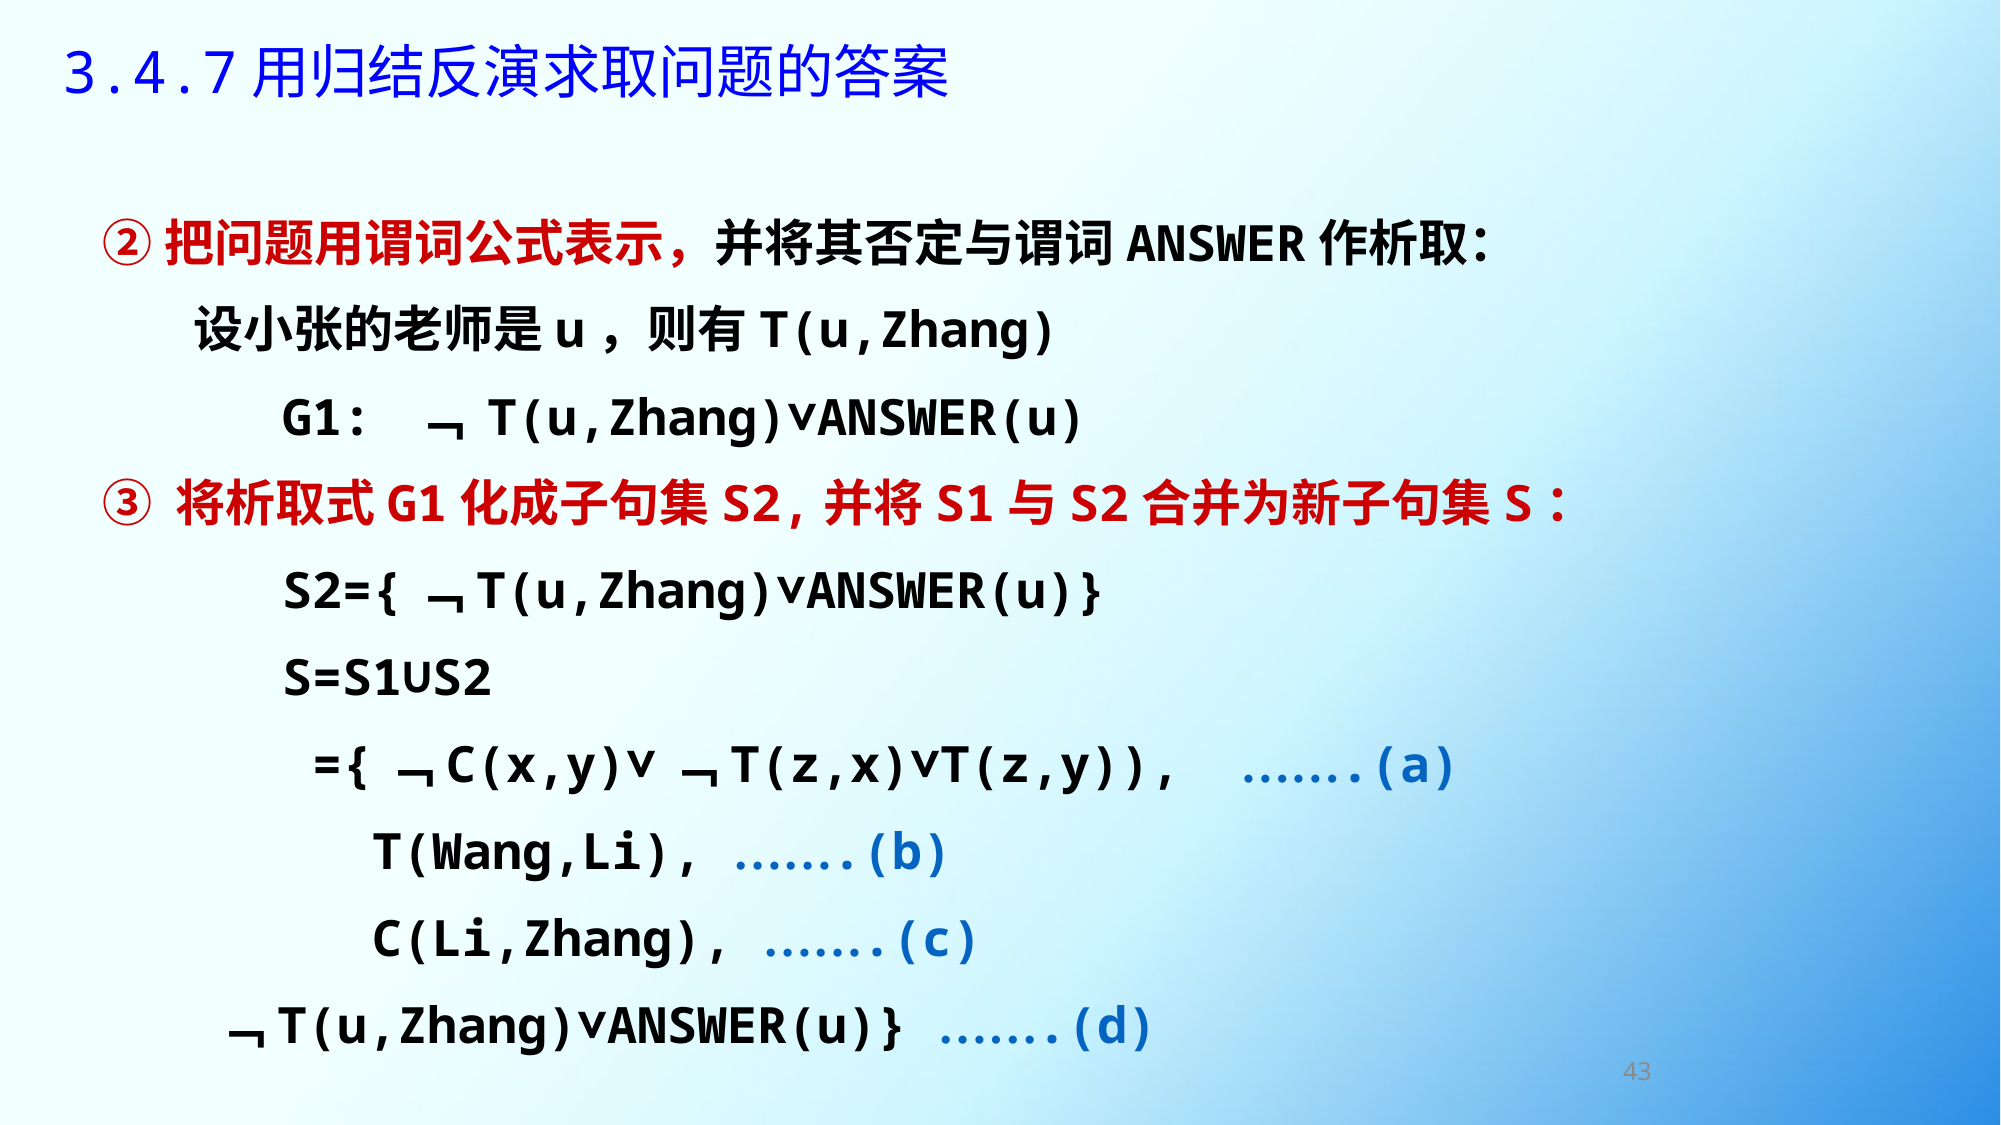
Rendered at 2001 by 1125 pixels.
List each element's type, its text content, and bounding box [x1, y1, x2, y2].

text_box ②把问题用谓词公式表示，并将其否定与谓词ANSWER作析取： 设小张的老师是u，则有T(u,Zhang) G1: ﹁ T(u,Zhang)∨ANSWER(u) ③ 将析取式G1化成子句集S2,并将S1与S2合并为新子句集S： S2={﹁T(u,Zhang)∨ANSWER(u)} S=S1∪S2 ={﹁C(x,y)∨﹁T(z,x)∨T(z,y)), …….(a) T(Wang,Li), …….(b) C(Li,Zhang), …….(c) ﹁T(u,Zhang)∨ANSWER(u)} …….(d) [87, 191, 1888, 1125]
title 3.4.7用归结反演求取问题的答案 [47, 21, 1398, 129]
picture [0, 0, 2001, 1125]
